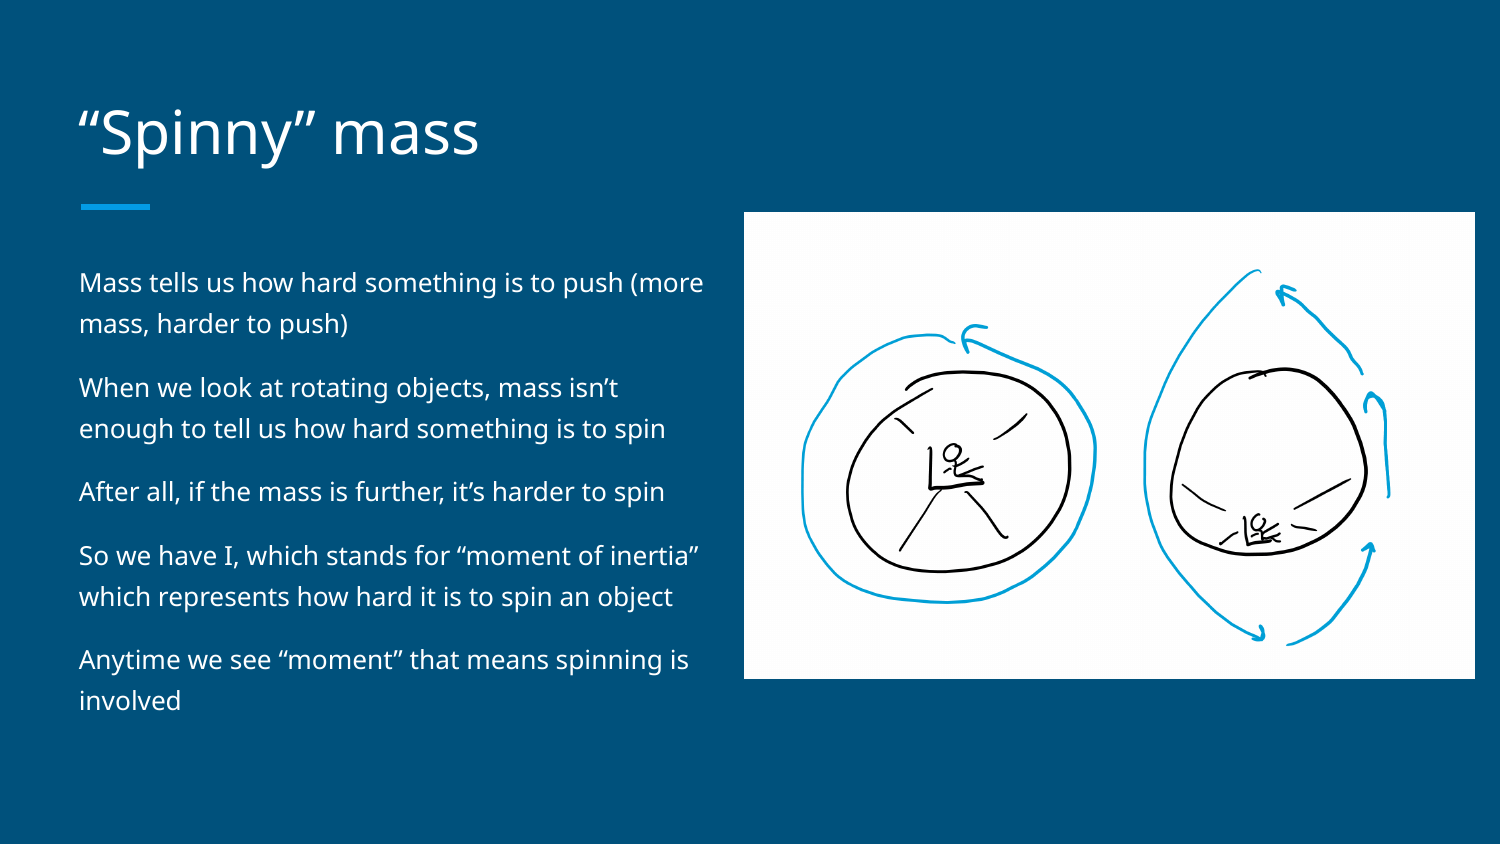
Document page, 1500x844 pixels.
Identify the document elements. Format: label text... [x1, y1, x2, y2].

list Mass tells us how hard something is to push (more mass, harder to push) When we look at rotating objects, mass isn’t enough to tell us how hard something is to spin After all, if the mass is further, it’s harder to spin So we have I, which stands for “moment of inertia” which represents how hard it is to spin an object Anytime we see “moment” that means spinning is involved [63, 244, 720, 750]
picture [745, 213, 1474, 678]
title “Spinny” mass [63, 75, 1437, 188]
